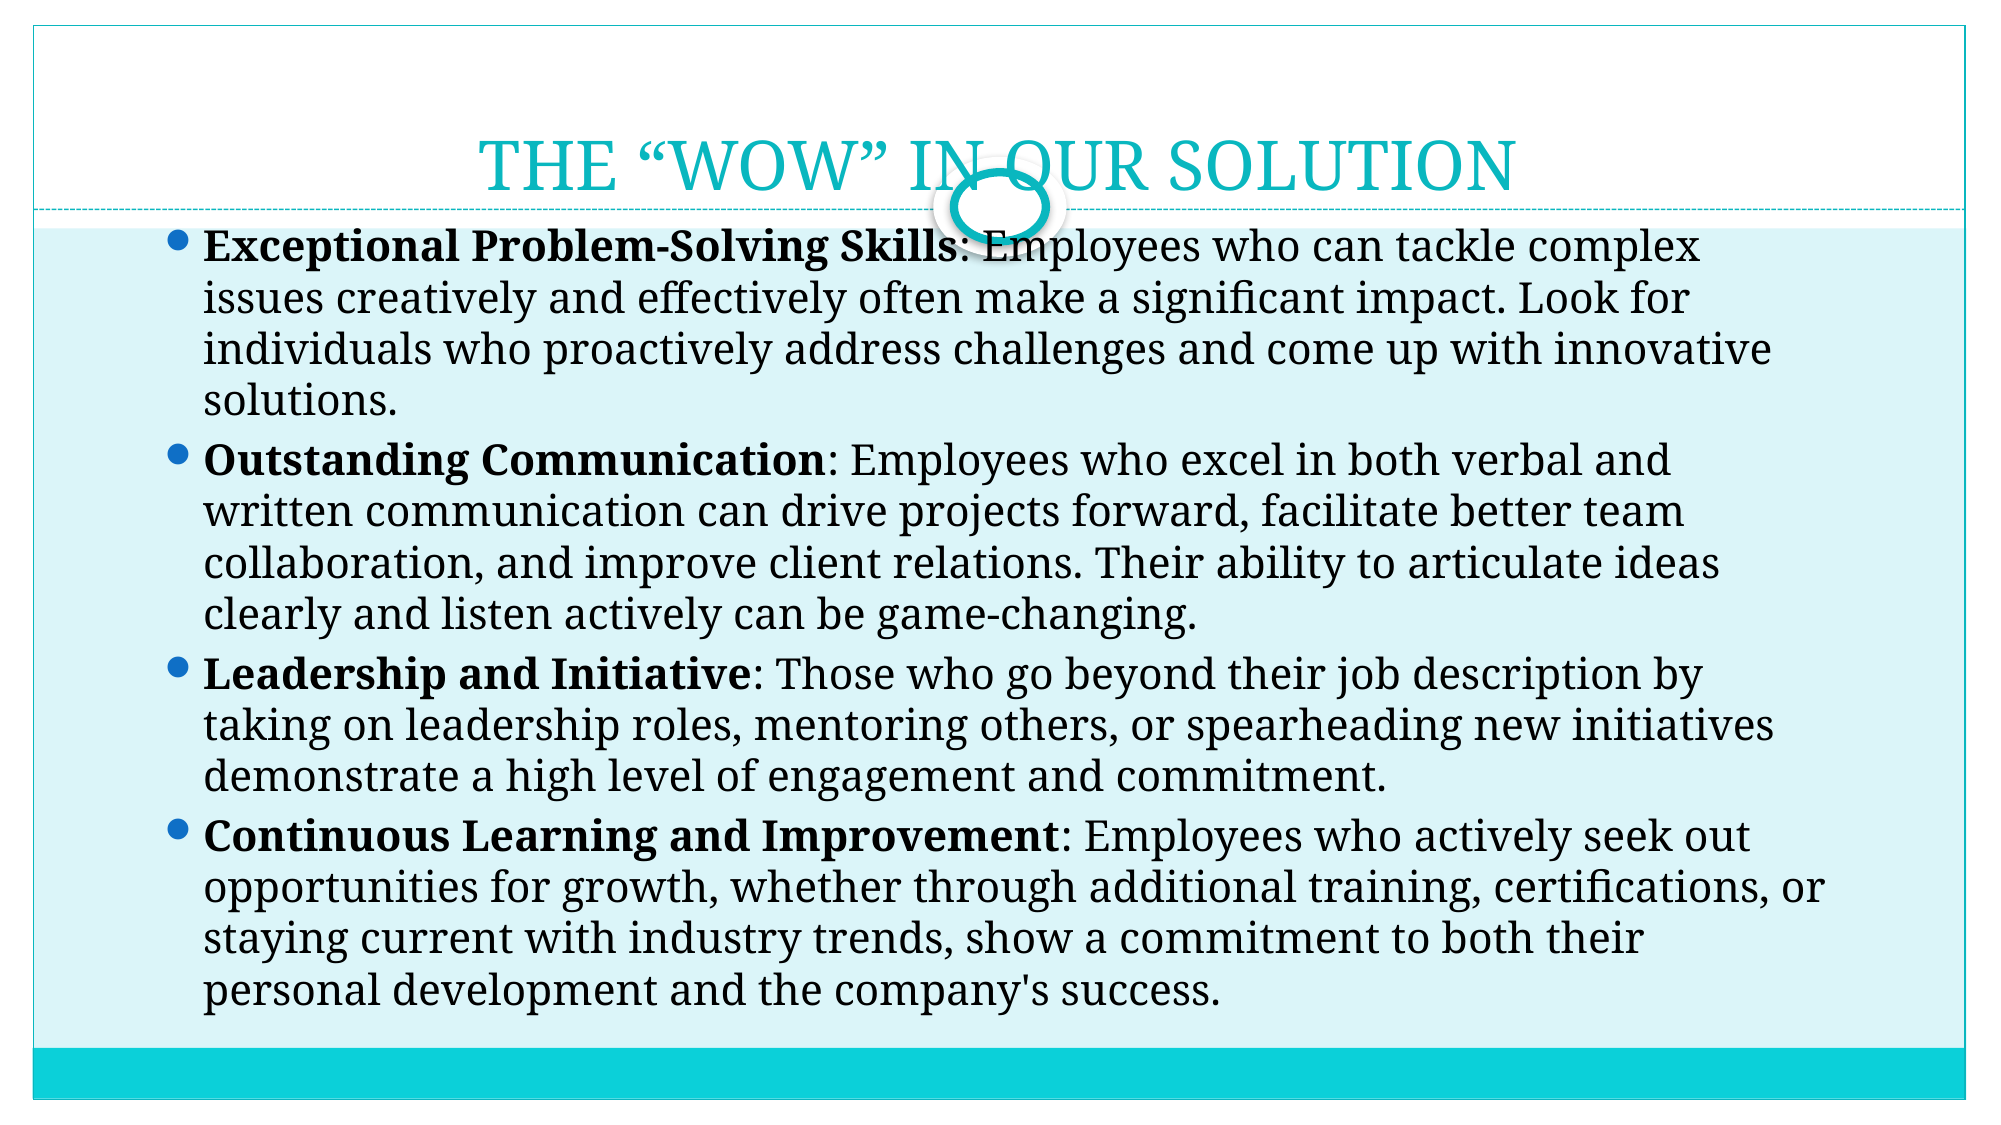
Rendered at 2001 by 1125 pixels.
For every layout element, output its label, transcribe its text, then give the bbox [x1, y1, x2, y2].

list Exceptional Problem-Solving Skills: Employees who can tackle complex issues creatively and effectively often make a significant impact. Look for individuals who proactively address challenges and come up with innovative solutions. Outstanding Communication: Employees who excel in both verbal and written communication can drive projects forward, facilitate better team collaboration, and improve client relations. Their ability to articulate ideas clearly and listen actively can be game-changing. Leadership and Initiative: Those who go beyond their job description by taking on leadership roles, mentoring others, or spearheading new initiatives demonstrate a high level of engagement and commitment. Continuous Learning and Improvement: Employees who actively seek out opportunities for growth, whether through additional training, certifications, or staying current with industry trends, show a commitment to both their personal development and the company's success. [149, 211, 1849, 1023]
title THE “WOW” IN OUR SOLUTION [149, 29, 1849, 211]
